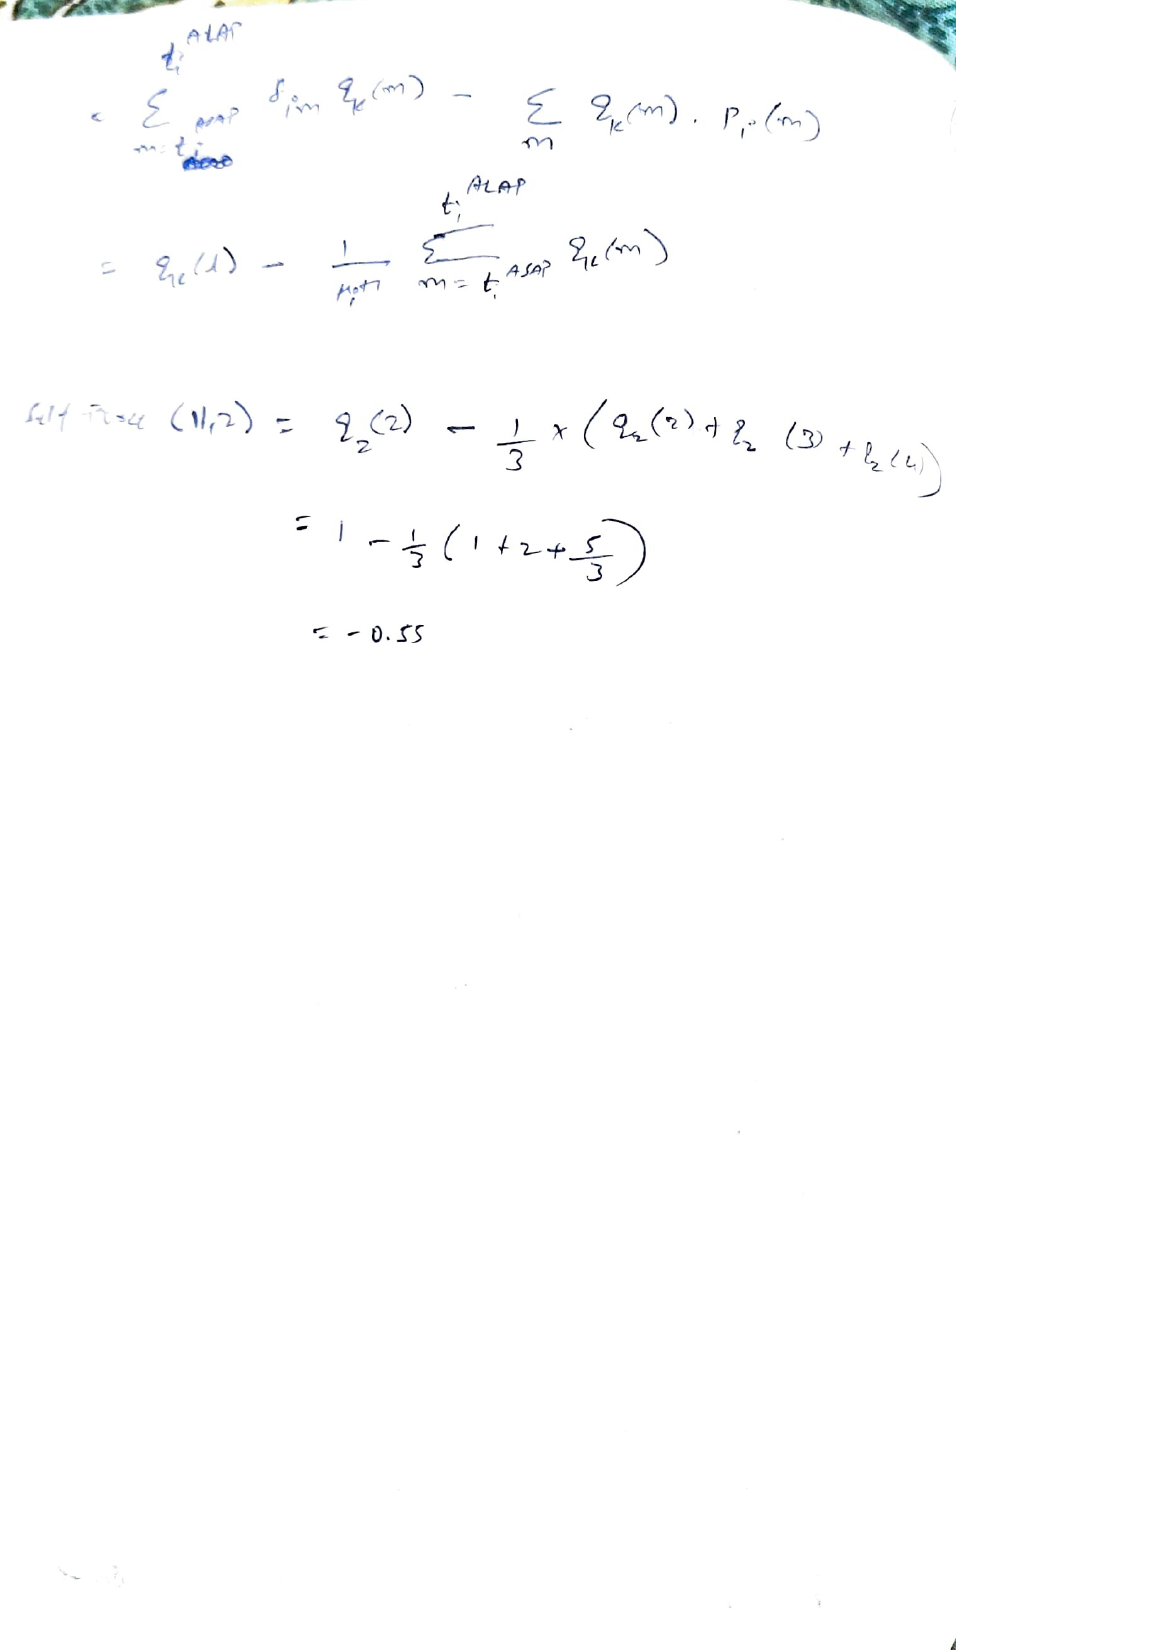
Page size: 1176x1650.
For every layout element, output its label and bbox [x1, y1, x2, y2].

picture [0, 0, 957, 1650]
